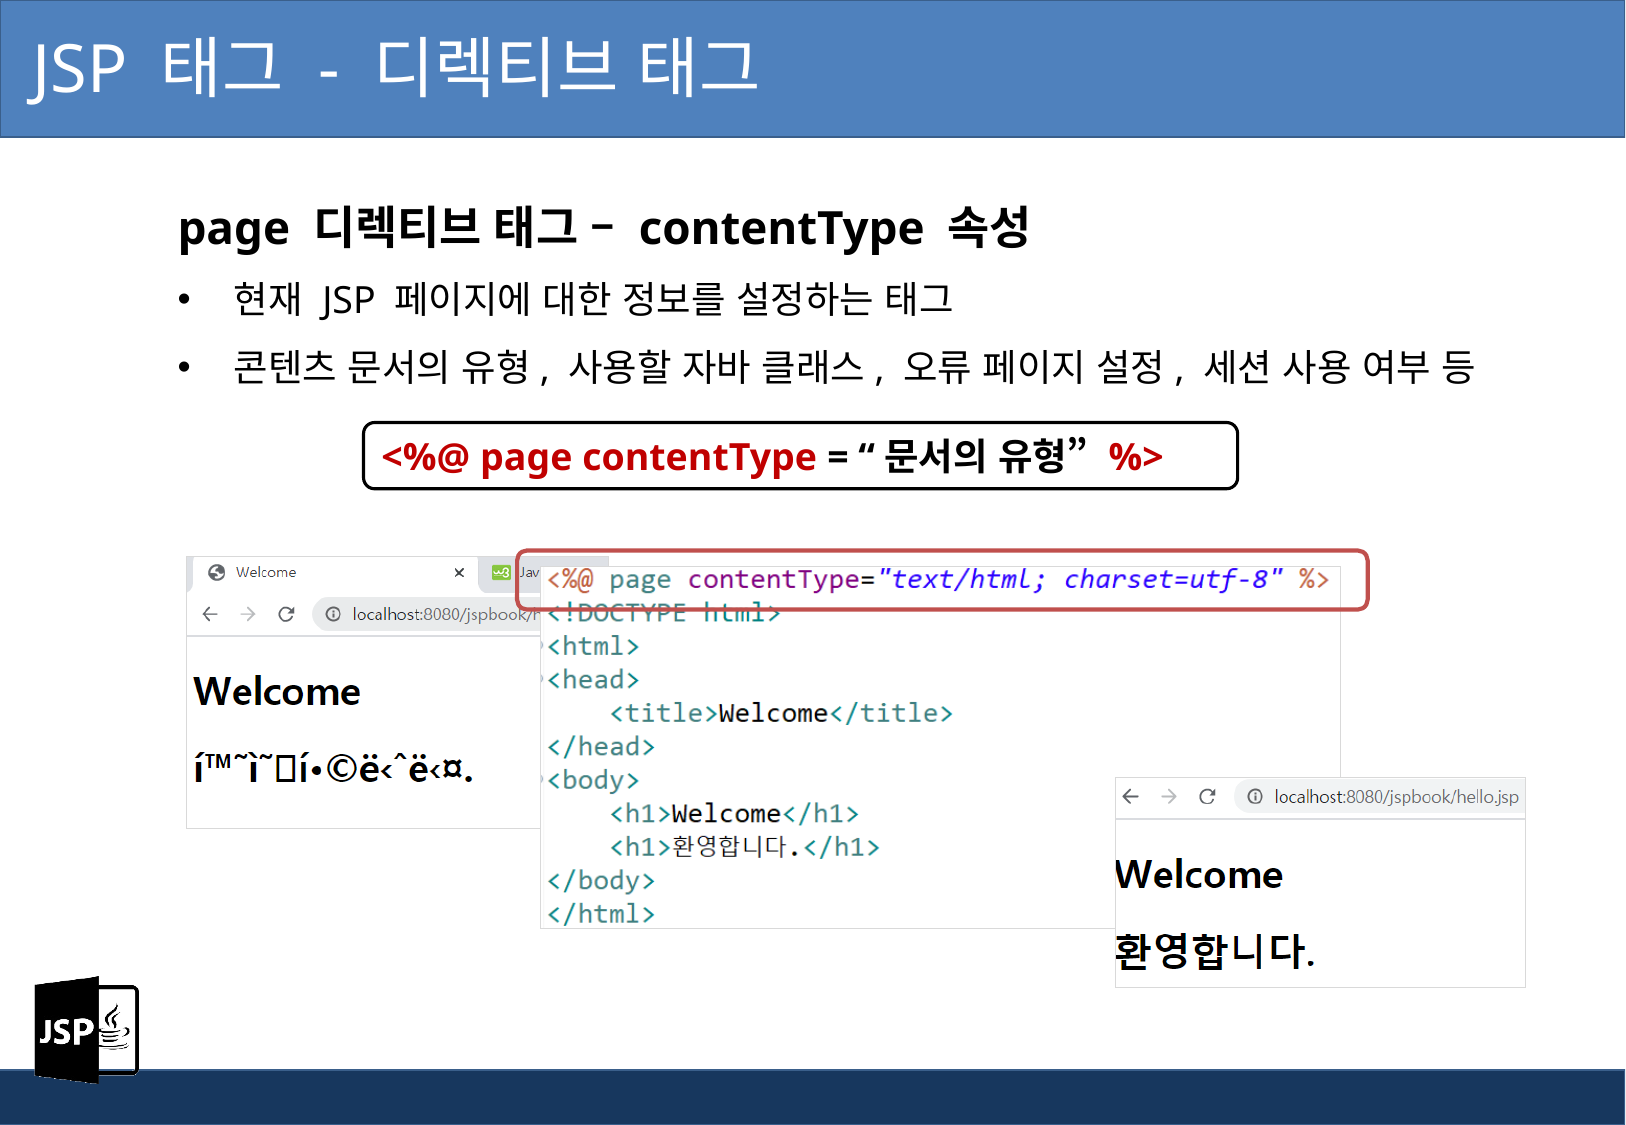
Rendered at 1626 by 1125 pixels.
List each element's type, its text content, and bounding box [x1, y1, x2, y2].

text_box [516, 548, 1370, 612]
text_box JSP 태그 - 디렉티브 태그 [0, 0, 1312, 136]
picture [32, 976, 141, 1084]
picture [186, 556, 1526, 988]
text_box page 디렉티브 태그 – contentType 속성 현재 JSP 페이지에 대한 정보를 설정하는 태그 콘텐츠 문서의 유형, 사용할 자바 클래스, 오류 페이지 설정, 세션 사용 여부 등 [162, 164, 1593, 397]
text_box <%@ page contentType = “문서의 유형” %> [361, 420, 1240, 491]
